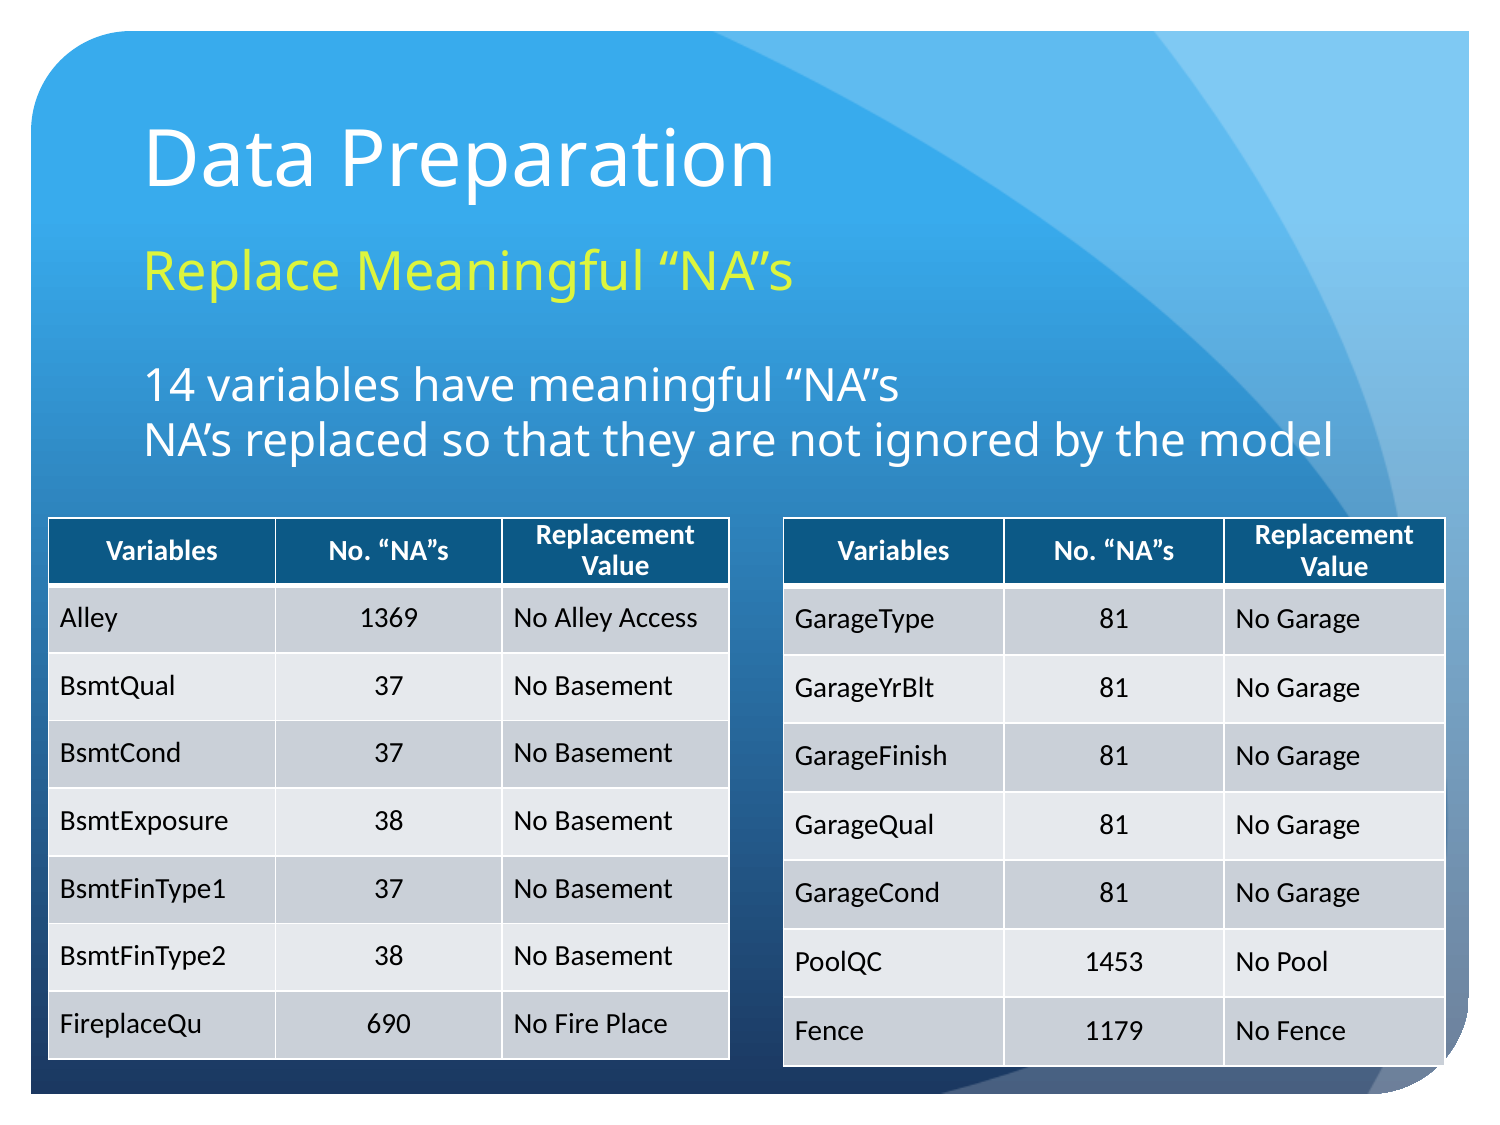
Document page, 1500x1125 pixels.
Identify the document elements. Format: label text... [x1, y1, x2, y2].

table_cell 81 [1005, 793, 1223, 859]
table_cell No Basement [503, 721, 728, 787]
table_header Replacement Value [1225, 519, 1444, 583]
table_cell PoolQC [784, 930, 1003, 996]
table_cell No Basement [503, 654, 728, 720]
table_cell 38 [276, 924, 501, 990]
table_header Replacement Value [503, 519, 728, 583]
table_cell No Garage [1225, 589, 1444, 654]
table_cell No Pool [1225, 930, 1444, 996]
table_cell 1453 [1005, 930, 1223, 996]
table_cell BsmtFinType1 [49, 857, 275, 923]
table_cell Fence [784, 998, 1003, 1065]
table_cell BsmtQual [49, 654, 275, 720]
table_cell 81 [1005, 656, 1223, 722]
table_cell 37 [276, 721, 501, 787]
table_cell GarageType [784, 589, 1003, 654]
table_cell No Garage [1225, 861, 1444, 928]
table_cell 690 [276, 992, 501, 1058]
table_cell No Garage [1225, 724, 1444, 791]
table_cell GarageYrBlt [784, 656, 1003, 722]
table_cell 1369 [276, 588, 501, 652]
table_header No. “NA”s [1005, 519, 1223, 583]
table_header Variables [49, 519, 275, 583]
table_cell FireplaceQu [49, 992, 275, 1058]
table_cell No Garage [1225, 793, 1444, 859]
table_cell No Garage [1225, 656, 1444, 722]
table_cell 1179 [1005, 998, 1223, 1065]
table_cell No Basement [503, 857, 728, 923]
table_cell No Basement [503, 924, 728, 990]
table_header No. “NA”s [276, 519, 501, 583]
table_cell 38 [276, 789, 501, 855]
table_cell 81 [1005, 724, 1223, 791]
table_cell BsmtExposure [49, 789, 275, 855]
table_cell BsmtFinType2 [49, 924, 275, 990]
title Data Preparation [127, 73, 1372, 211]
table_header Variables [784, 519, 1003, 583]
table_cell No Fire Place [503, 992, 728, 1058]
table_cell 37 [276, 857, 501, 923]
table_cell GarageFinish [784, 724, 1003, 791]
table_cell No Fence [1225, 998, 1444, 1065]
table_cell GarageCond [784, 861, 1003, 928]
table_cell GarageQual [784, 793, 1003, 859]
picture [24, 30, 1473, 1094]
list Replace Meaningful “NA”s 14 variables have meaningful “NA”s NA’s replaced so that they are not ignored by the model [127, 228, 1372, 958]
table_cell Alley [49, 588, 275, 652]
table_cell 81 [1005, 589, 1223, 654]
table_cell 37 [276, 654, 501, 720]
table_cell 81 [1005, 861, 1223, 928]
table_cell No Alley Access [503, 588, 728, 652]
table_cell No Basement [503, 789, 728, 855]
table_cell BsmtCond [49, 721, 275, 787]
